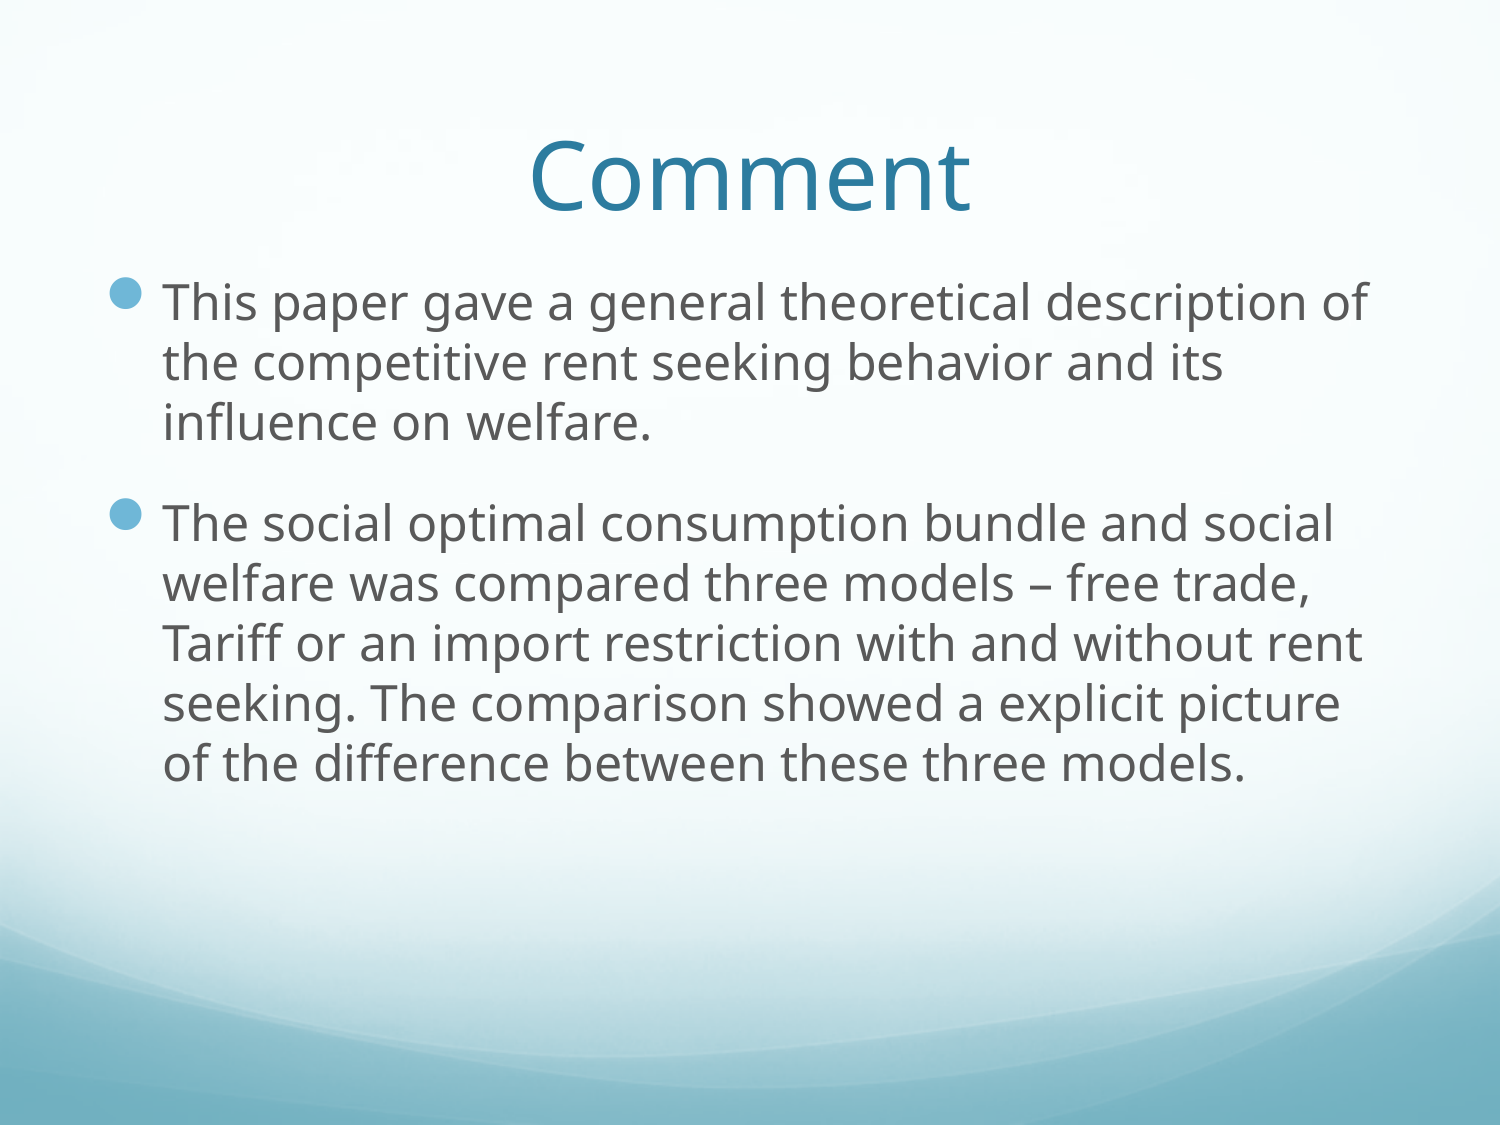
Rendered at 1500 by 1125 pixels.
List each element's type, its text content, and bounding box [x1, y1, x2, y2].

title Comment [90, 17, 1410, 237]
list This paper gave a general theoretical description of the competitive rent seeking behavior and its influence on welfare. The social optimal consumption bundle and social welfare was compared three models – free trade, Tariff or an import restriction with and without rent seeking. The comparison showed a explicit picture of the difference between these three models. [90, 262, 1410, 975]
